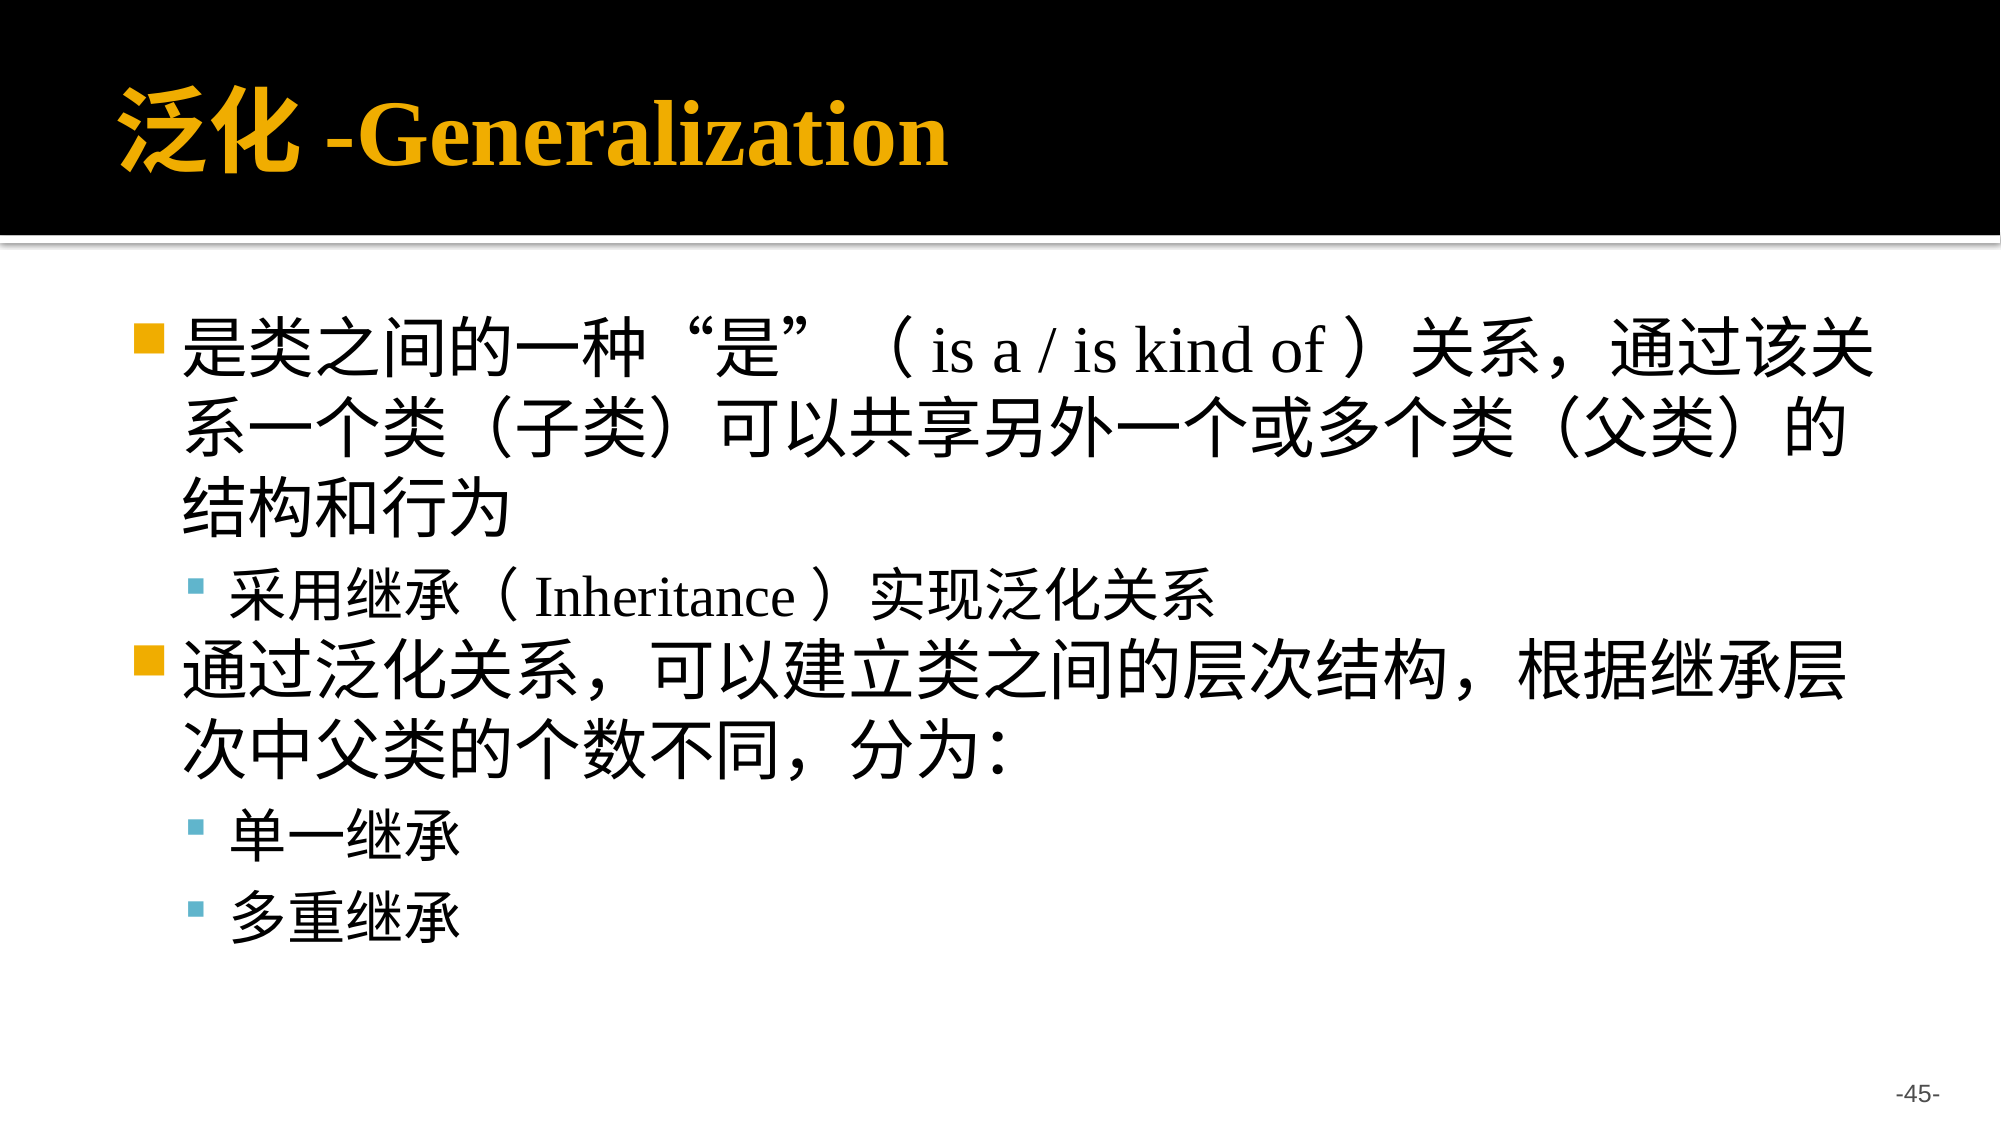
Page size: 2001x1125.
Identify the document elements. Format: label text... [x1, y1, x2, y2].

slide_number -45- [1794, 1062, 1955, 1108]
list 是类之间的一种“是”（is a / is kind of）关系，通过该关系一个类（子类）可以共享另外一个或多个类（父类）的结构和行为 采用继承（Inheritance）实现泛化关系 通过泛化关系，可以建立类之间的层次结构，根据继承层次中父类的个数不同，分为： 单一继承 多重继承 [99, 291, 1900, 1050]
title 泛化-Generalization [99, 25, 1900, 231]
